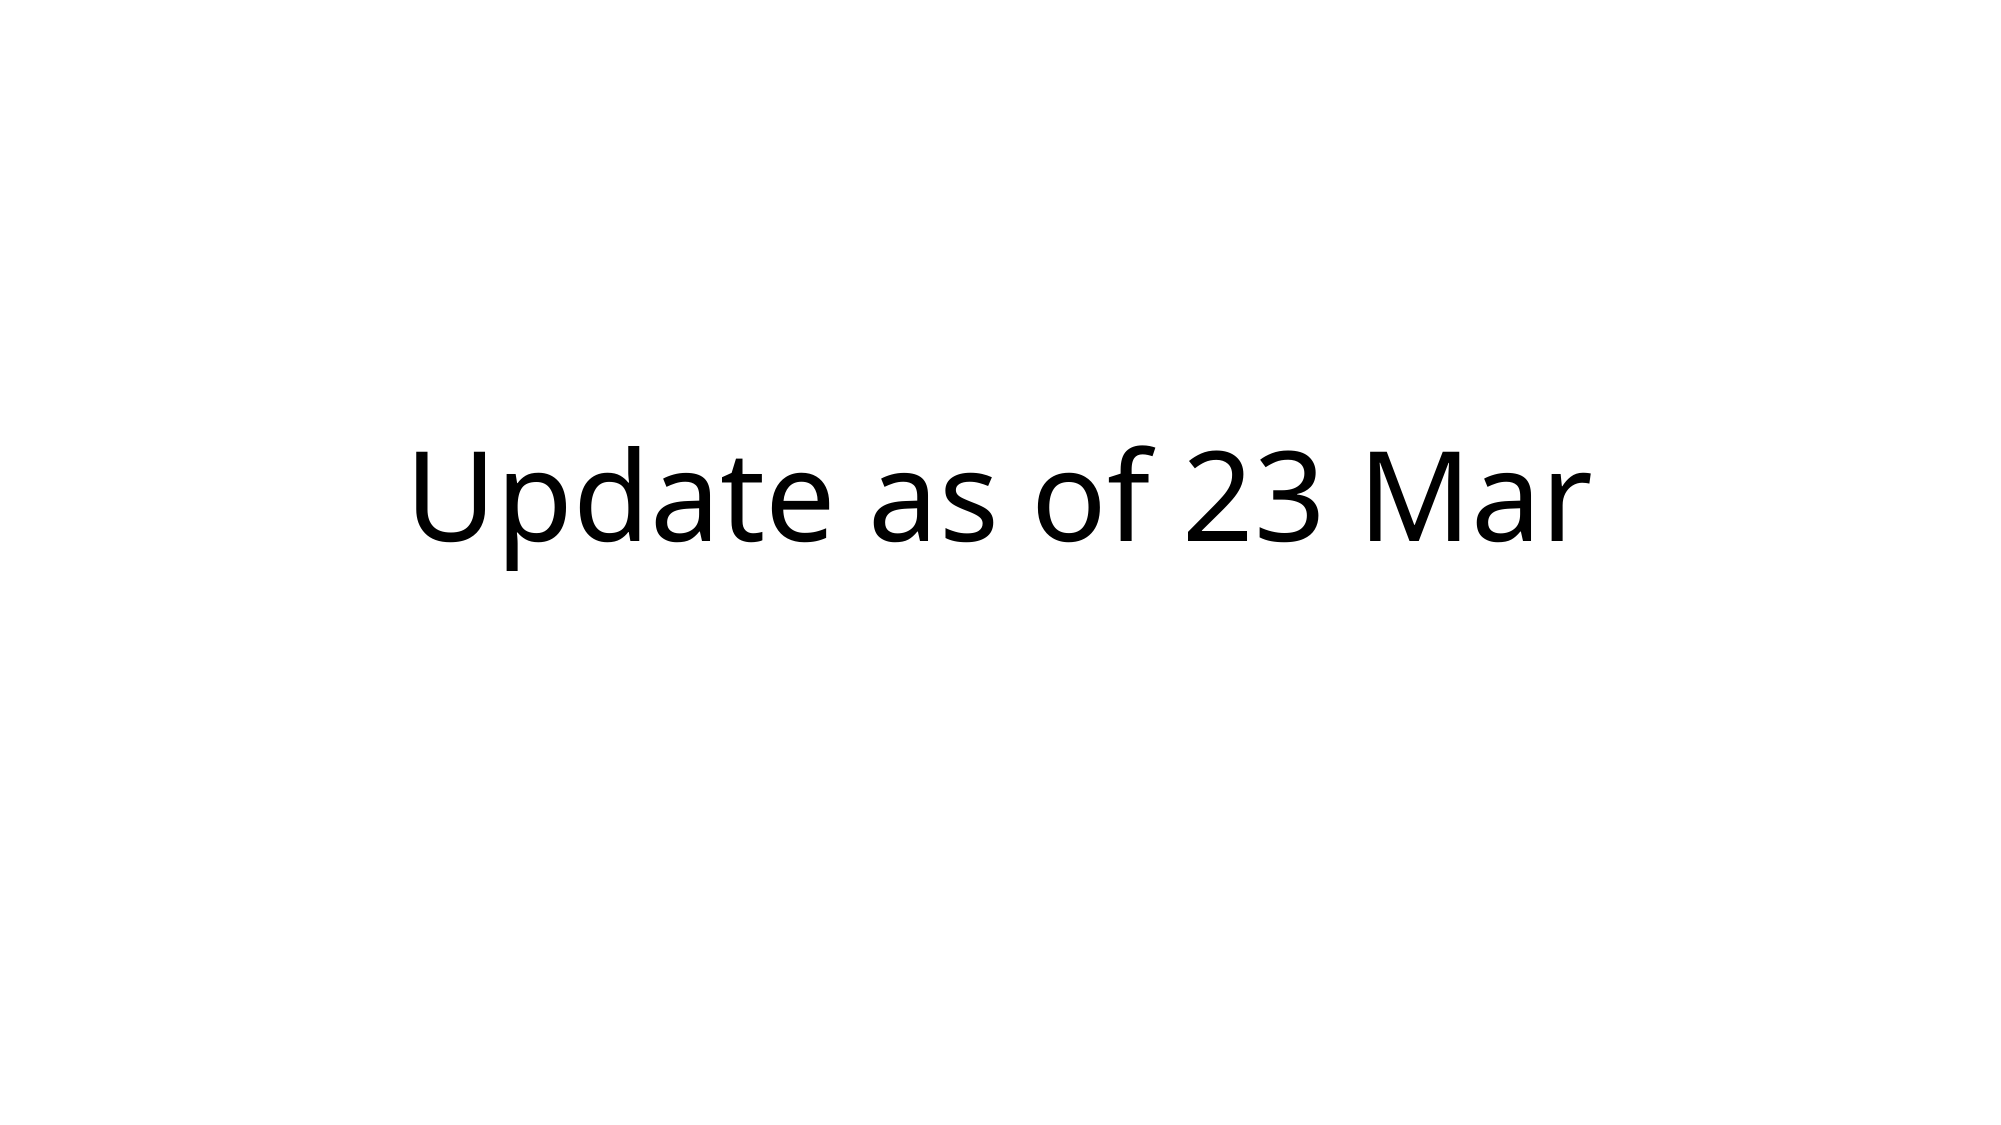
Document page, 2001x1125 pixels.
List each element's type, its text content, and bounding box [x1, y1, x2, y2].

title Update as of 23 Mar [249, 184, 1750, 576]
